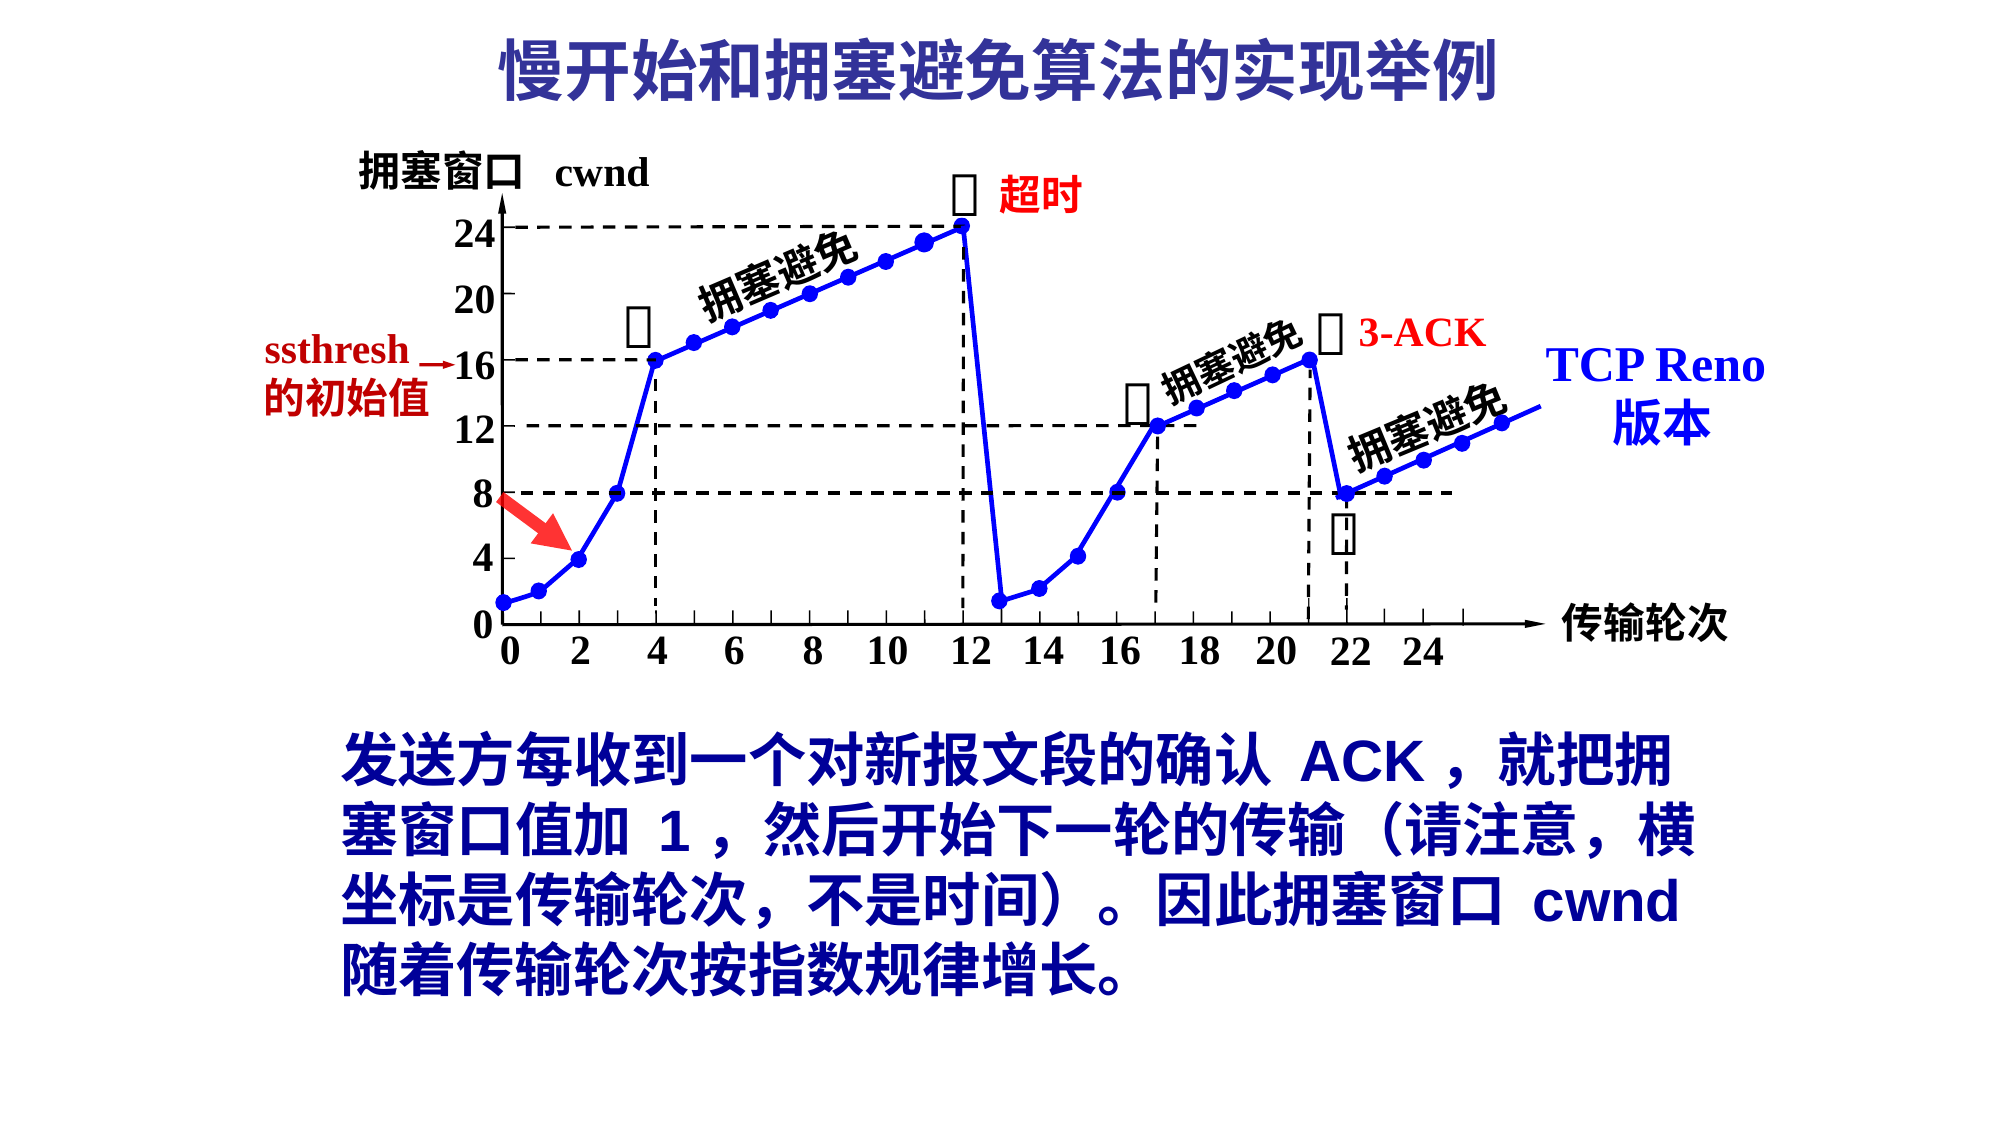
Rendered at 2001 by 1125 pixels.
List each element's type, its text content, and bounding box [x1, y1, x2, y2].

text_box 发送方每收到一个对新报文段的确认 ACK，就把拥塞窗口值加 1，然后开始下一轮的传输（请注意，横坐标是传输轮次，不是时间）。因此拥塞窗口 cwnd 随着传输轮次按指数规律增长。 [325, 715, 1745, 1011]
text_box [231, 136, 1797, 683]
text_box 慢开始和拥塞避免算法的实现举例 [255, 24, 1756, 113]
